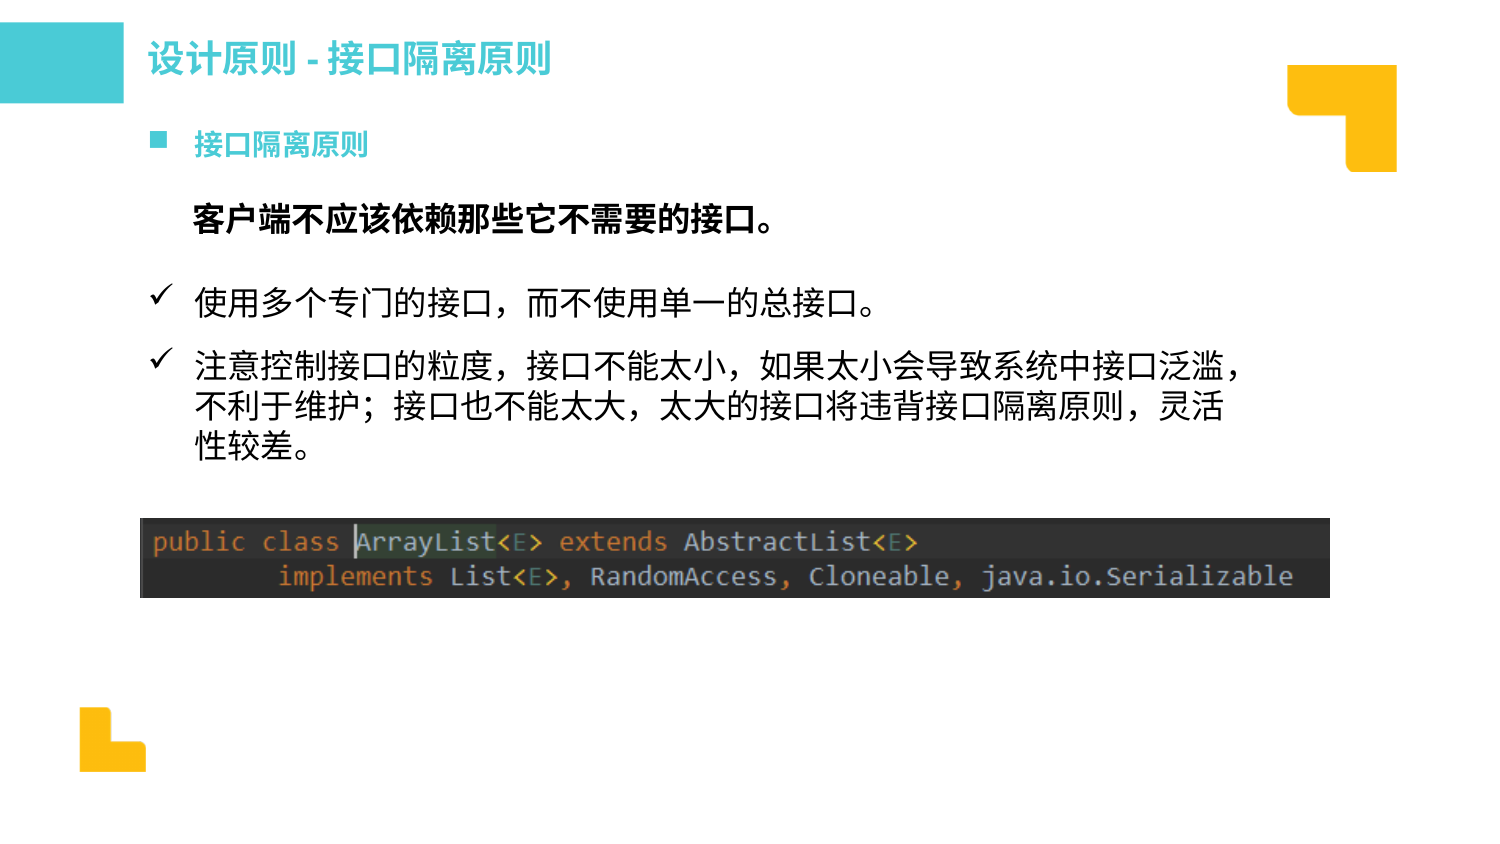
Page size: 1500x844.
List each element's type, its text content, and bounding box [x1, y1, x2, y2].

list 设计原则-接口隔离原则 [132, 35, 736, 105]
text_box 使用多个专门的接口，而不使用单一的总接口。 [132, 274, 883, 330]
text_box 接口隔离原则 [132, 122, 1072, 188]
text_box 注意控制接口的粒度，接口不能太小，如果太小会导致系统中接口泛滥，不利于维护；接口也不能太大，太大的接口将违背接口隔离原则，灵活性较差。 [132, 337, 1262, 473]
picture [1287, 65, 1397, 172]
text_box [0, 22, 124, 104]
picture [80, 708, 145, 771]
text_box 客户端不应该依赖那些它不需要的接口。 [177, 170, 1280, 255]
picture [140, 518, 1330, 598]
